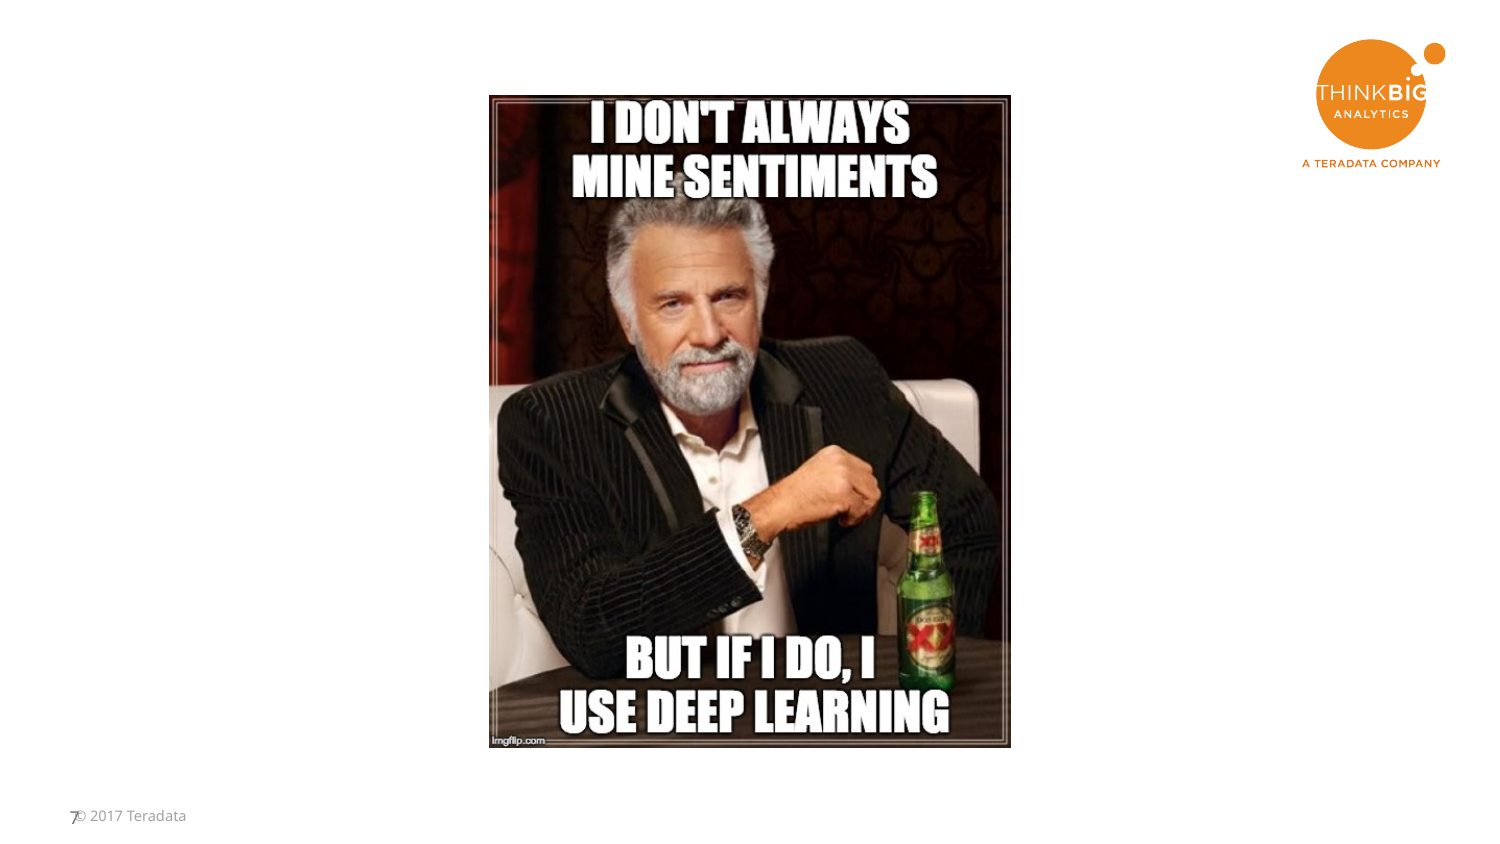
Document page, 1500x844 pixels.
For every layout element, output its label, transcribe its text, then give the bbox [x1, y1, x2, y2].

slide_number © 2017 Teradata [74, 806, 351, 825]
picture [489, 95, 1011, 749]
